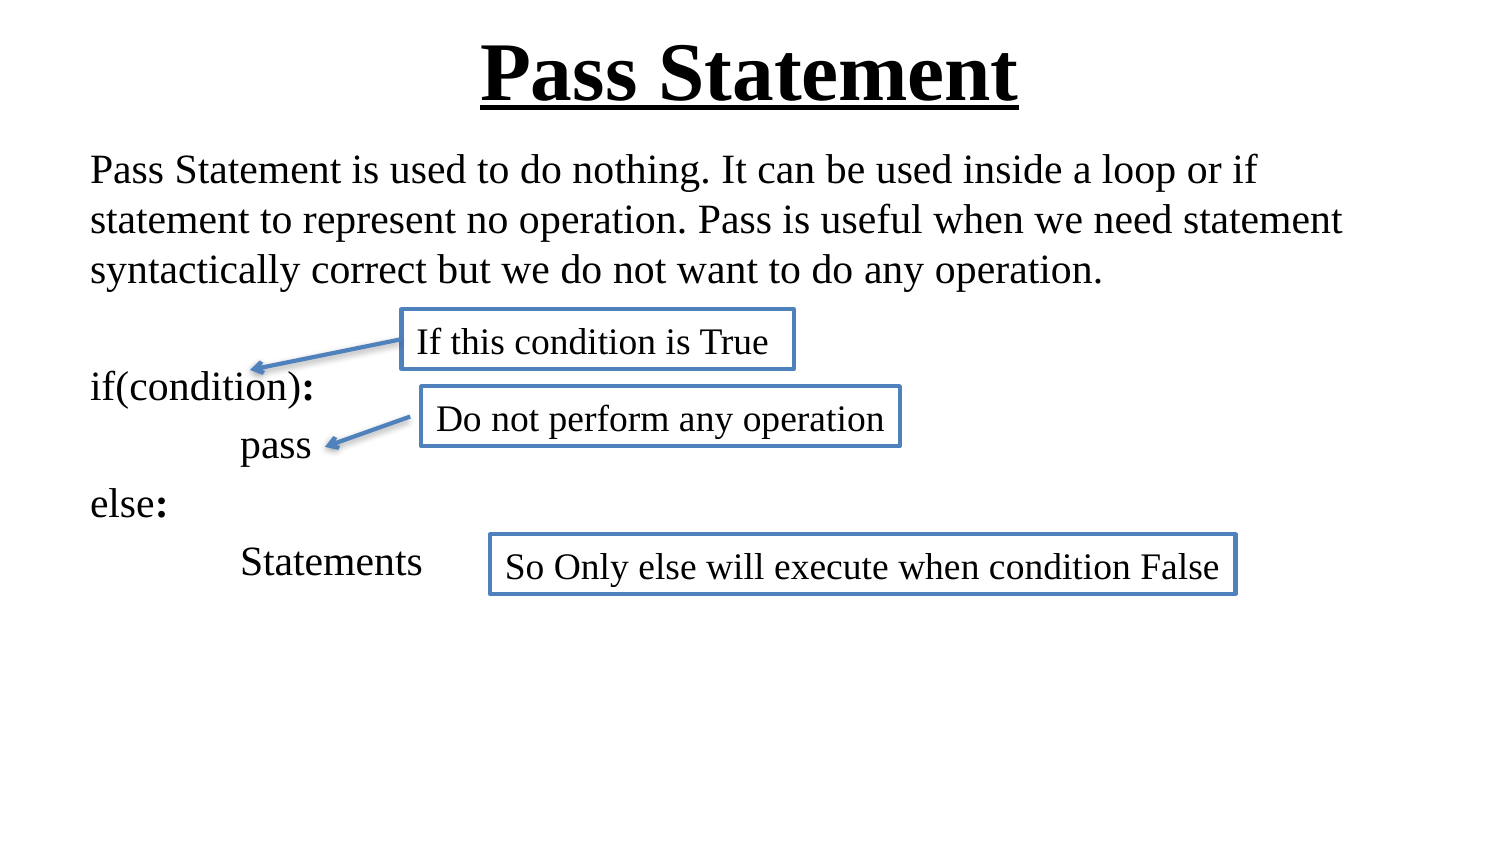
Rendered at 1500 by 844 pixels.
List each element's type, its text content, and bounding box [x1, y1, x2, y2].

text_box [324, 416, 411, 448]
text_box So Only else will execute when condition False [488, 532, 1238, 596]
text_box If this condition is True [399, 307, 796, 371]
text_box Do not perform any operation [419, 384, 902, 448]
title Pass Statement [75, 0, 1425, 134]
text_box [249, 339, 401, 371]
list Pass Statement is used to do nothing. It can be used inside a loop or if statement to represent no operation. Pass is useful when we need statement syntactically correct but we do not want to do any operation. if(condition): pass else: Statements [75, 134, 1425, 692]
